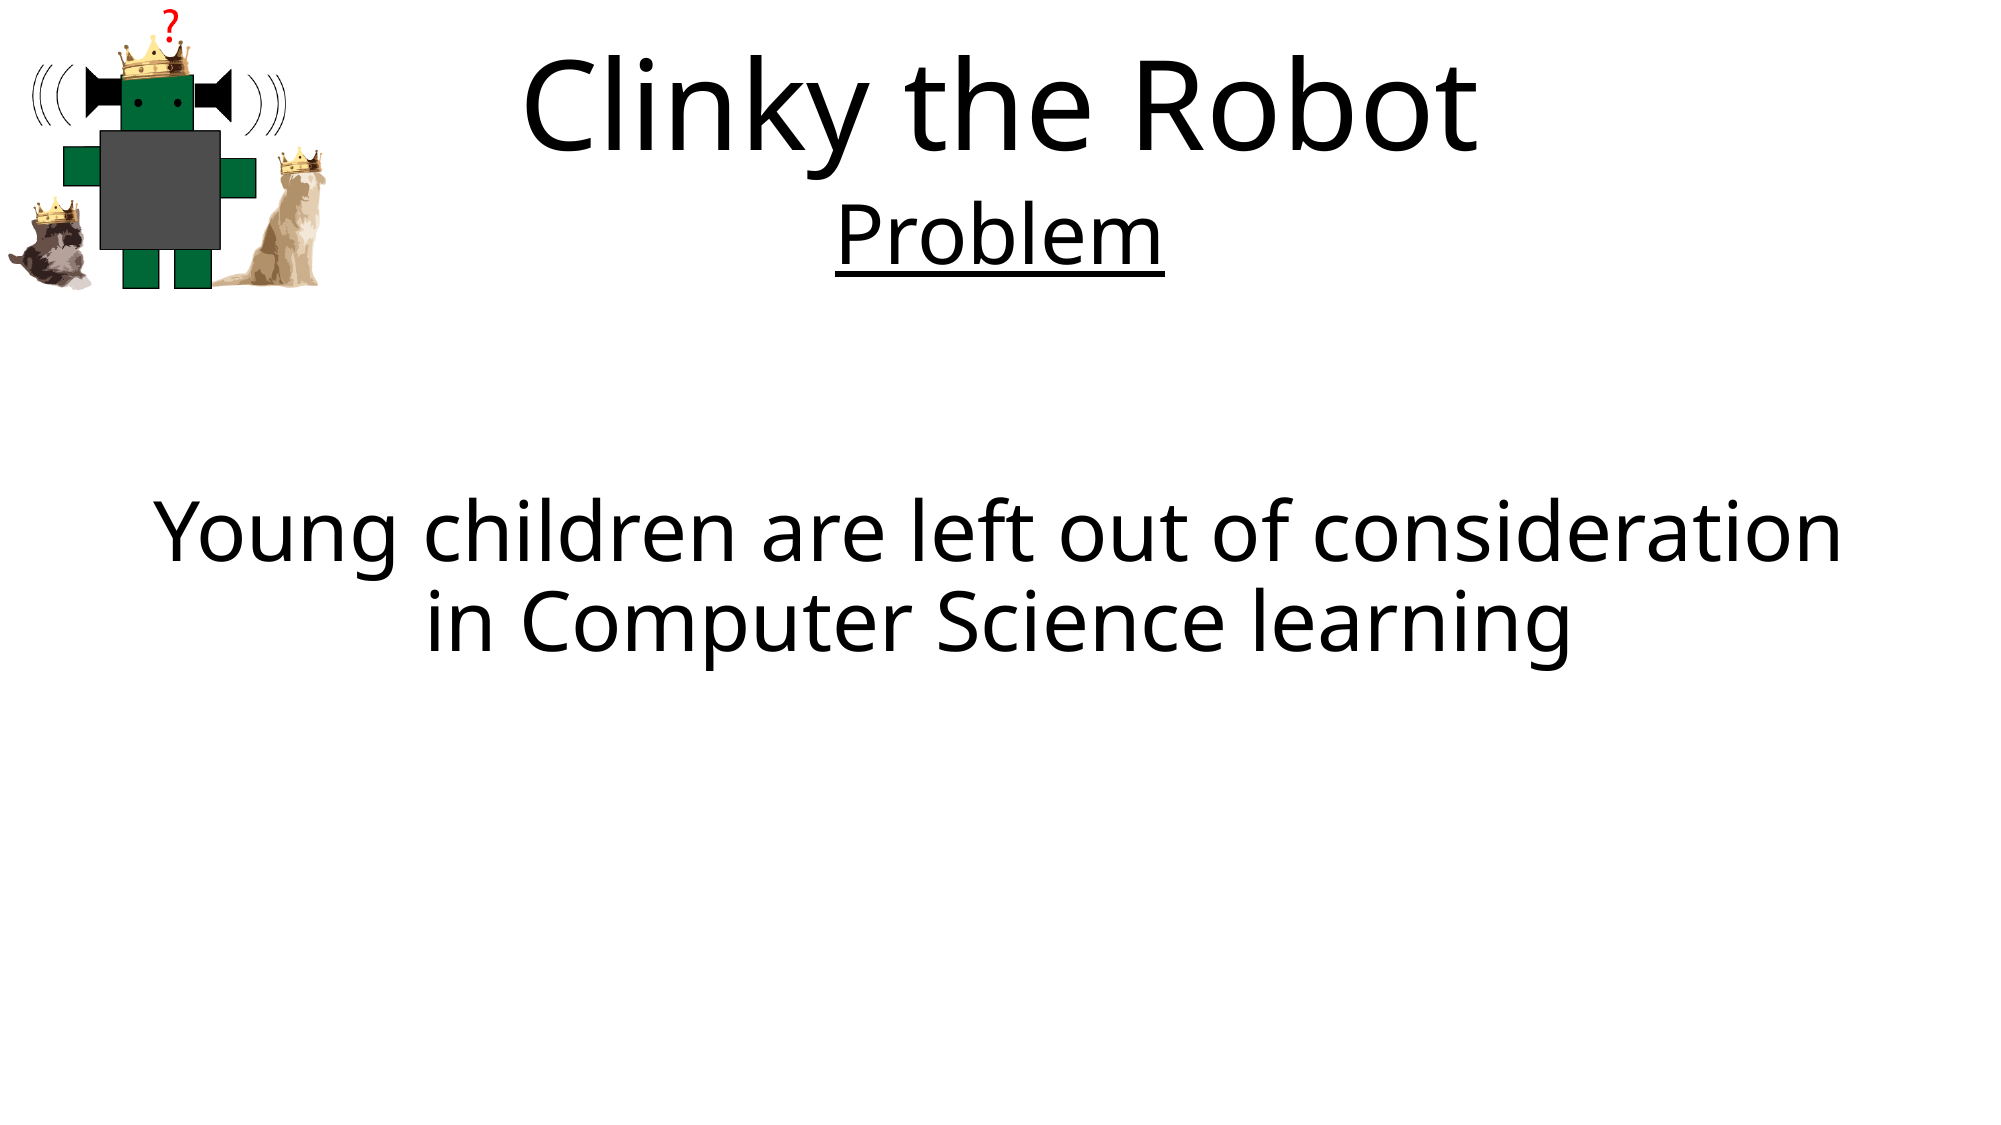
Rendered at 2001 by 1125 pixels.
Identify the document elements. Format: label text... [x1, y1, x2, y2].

text_box Young children are left out of consideration in Computer Science learning [94, 482, 1905, 755]
picture [0, 0, 356, 305]
title Clinky the Robot [356, 30, 1750, 184]
subtitle Problem [356, 184, 1810, 298]
